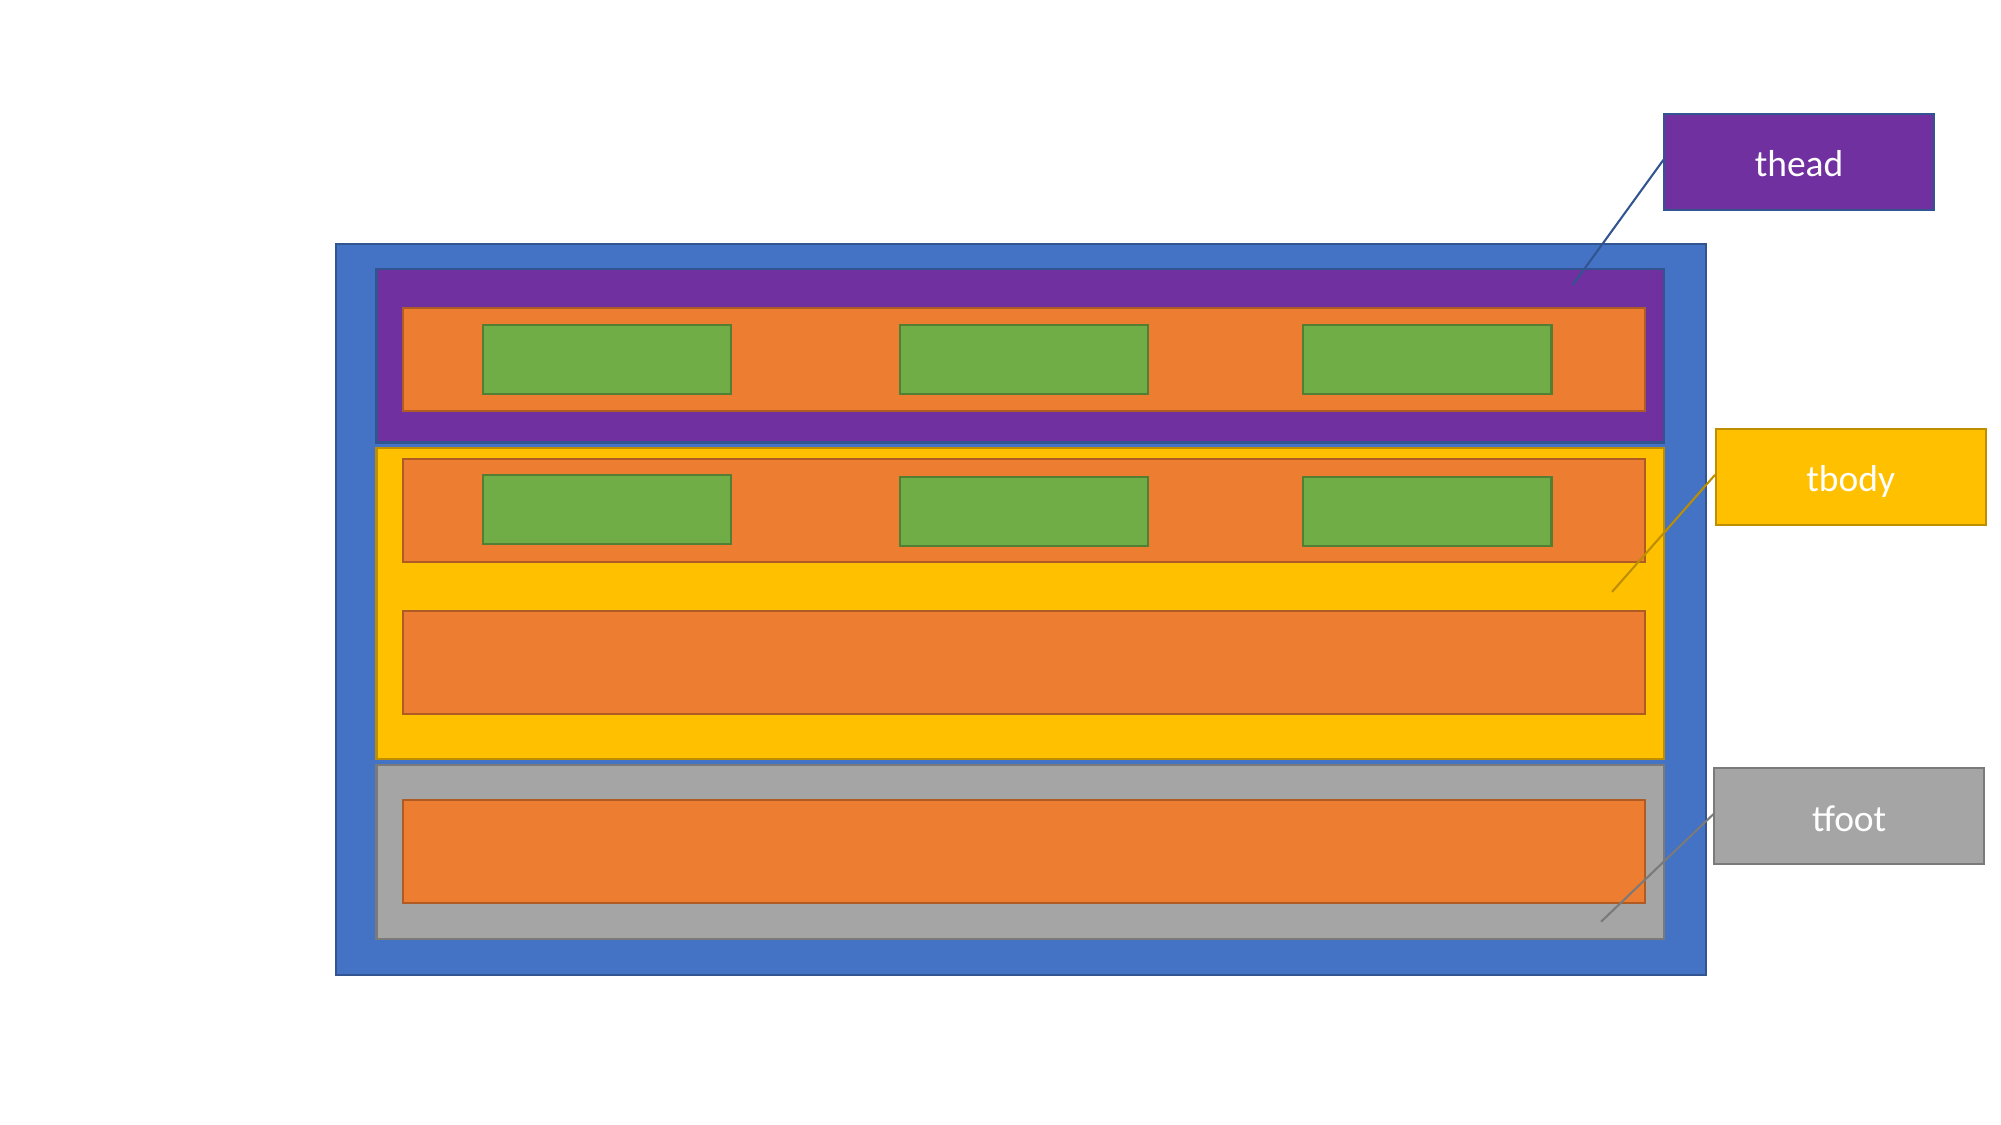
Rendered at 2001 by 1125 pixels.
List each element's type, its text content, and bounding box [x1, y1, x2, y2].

text_box tfoot [1600, 767, 1985, 923]
text_box [402, 610, 1646, 715]
text_box [335, 243, 1707, 976]
text_box [402, 458, 1646, 563]
text_box tbody [1611, 428, 1987, 593]
text_box [375, 268, 1665, 444]
text_box [899, 324, 1149, 395]
text_box [482, 324, 732, 395]
text_box [402, 307, 1646, 412]
text_box thead [1572, 113, 1935, 286]
text_box [1302, 324, 1553, 395]
text_box [899, 476, 1149, 547]
text_box [375, 764, 1665, 940]
text_box [402, 799, 1646, 904]
text_box [1302, 476, 1553, 547]
text_box [482, 474, 732, 545]
text_box [375, 447, 1665, 760]
